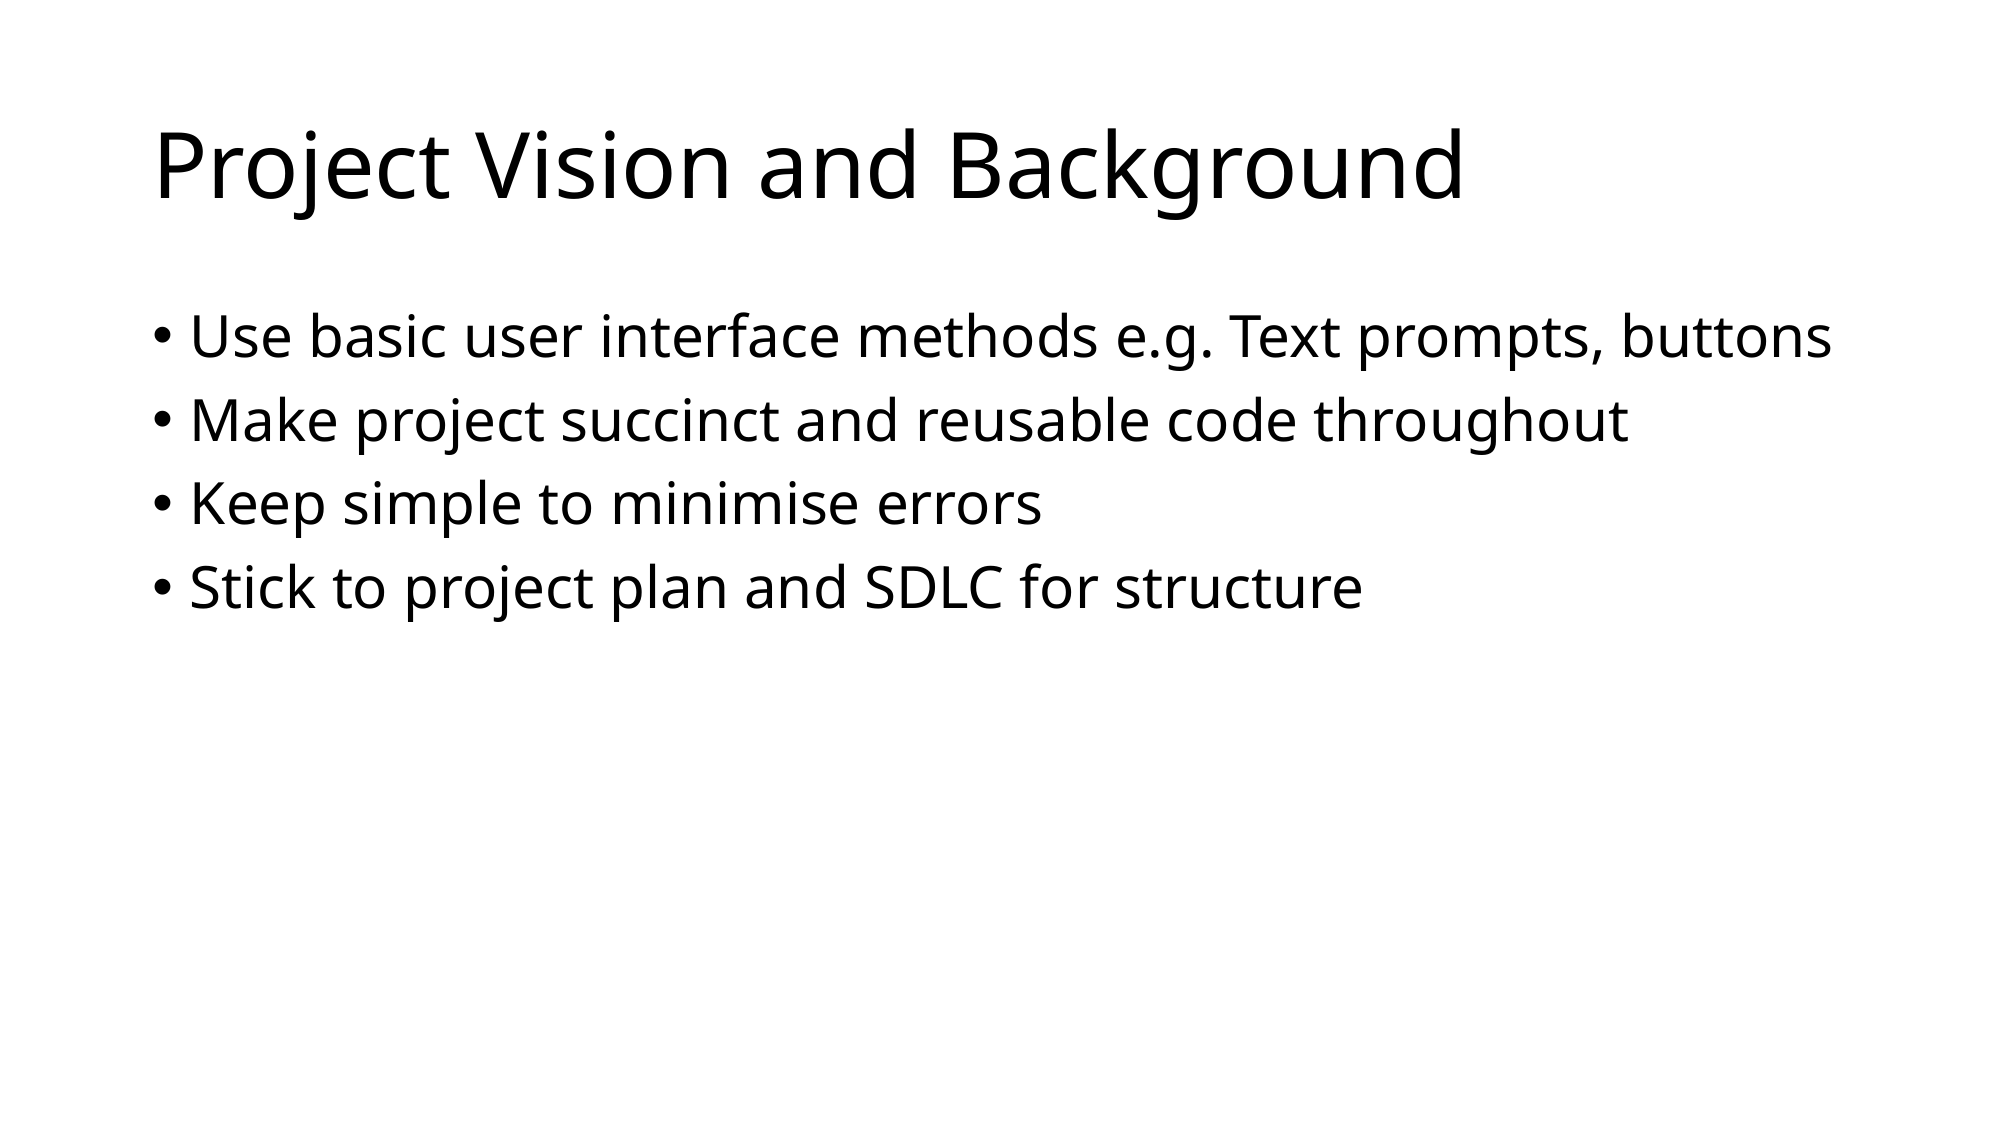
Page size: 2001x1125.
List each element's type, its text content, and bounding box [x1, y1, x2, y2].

title Project Vision and Background [137, 59, 1863, 278]
list Use basic user interface methods e.g. Text prompts, buttons Make project succinct and reusable code throughout Keep simple to minimise errors Stick to project plan and SDLC for structure [137, 299, 1863, 1014]
